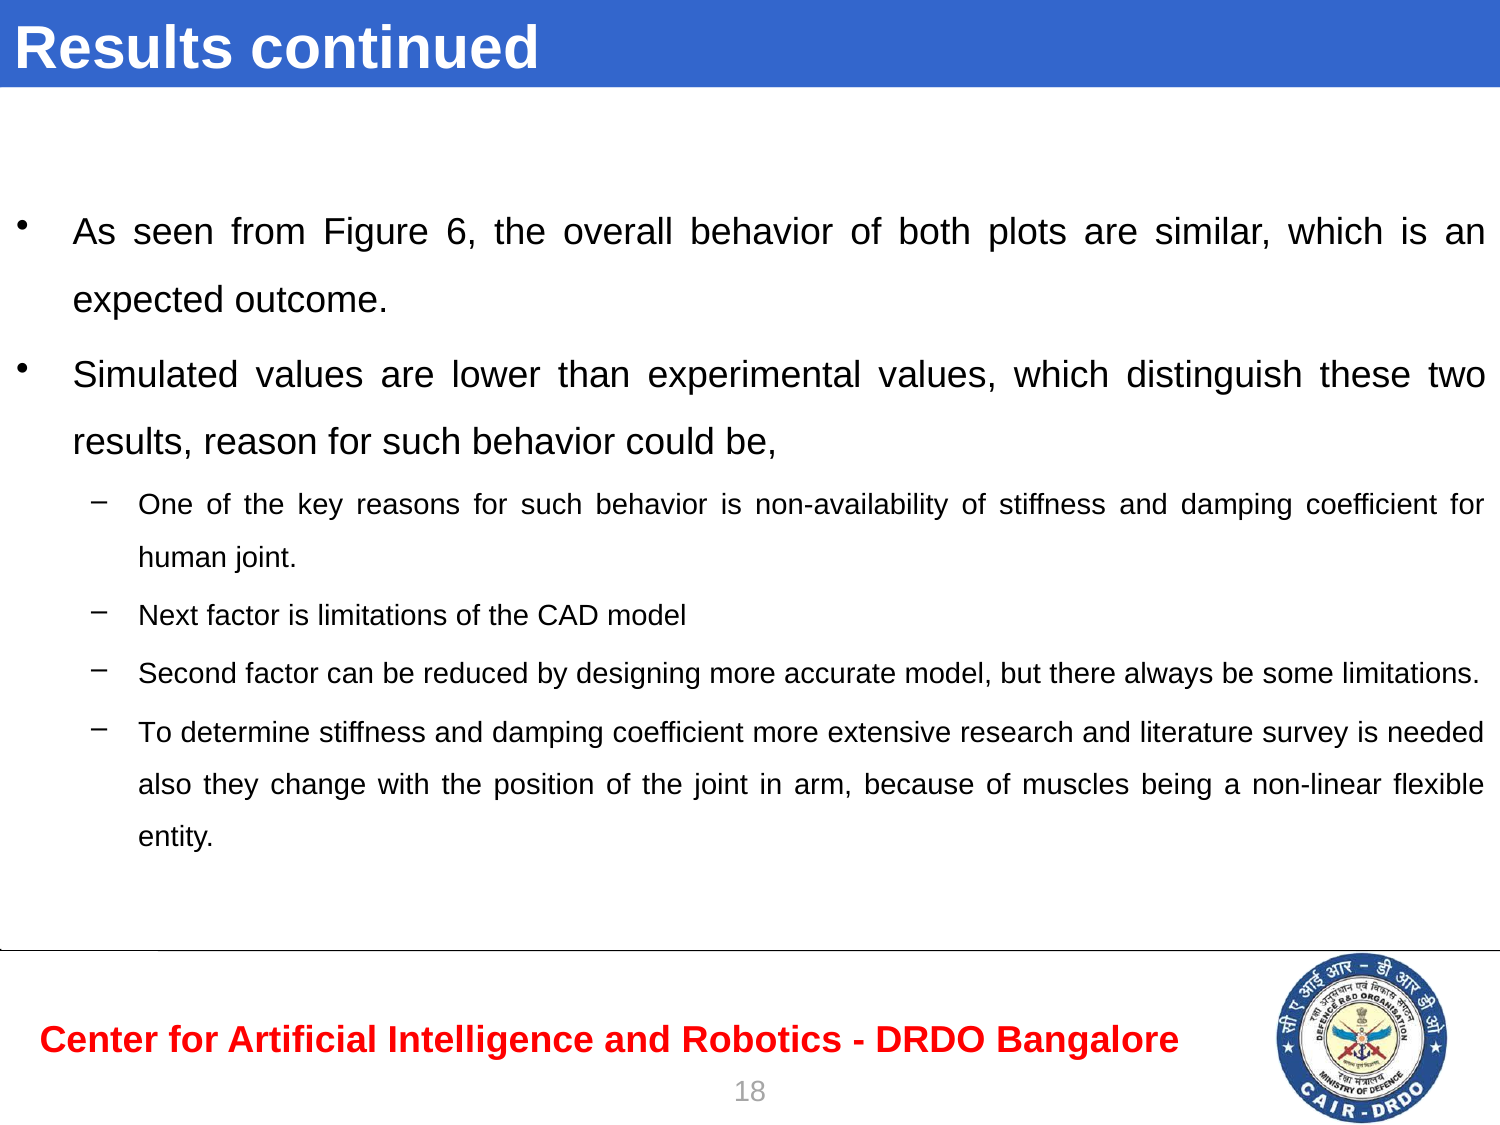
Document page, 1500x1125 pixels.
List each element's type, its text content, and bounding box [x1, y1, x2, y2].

text_box As seen from Figure 6, the overall behavior of both plots are similar, which is an expected outcome. Simulated values are lower than experimental values, which distinguish these two results, reason for such behavior could be, One of the key reasons for such behavior is non-availability of stiffness and damping coefficient for human joint. Next factor is limitations of the CAD model Second factor can be reduced by designing more accurate model, but there always be some limitations. To determine stiffness and damping coefficient more extensive research and literature survey is needed also they change with the position of the joint in arm, because of muscles being a non-linear flexible entity. [1, 87, 1500, 950]
slide_number 18 [705, 1064, 794, 1125]
text_box Results continued [0, 0, 1500, 88]
picture [1274, 951, 1449, 1125]
text_box Center for Artificial Intelligence and Robotics - DRDO Bangalore [24, 1007, 1269, 1067]
